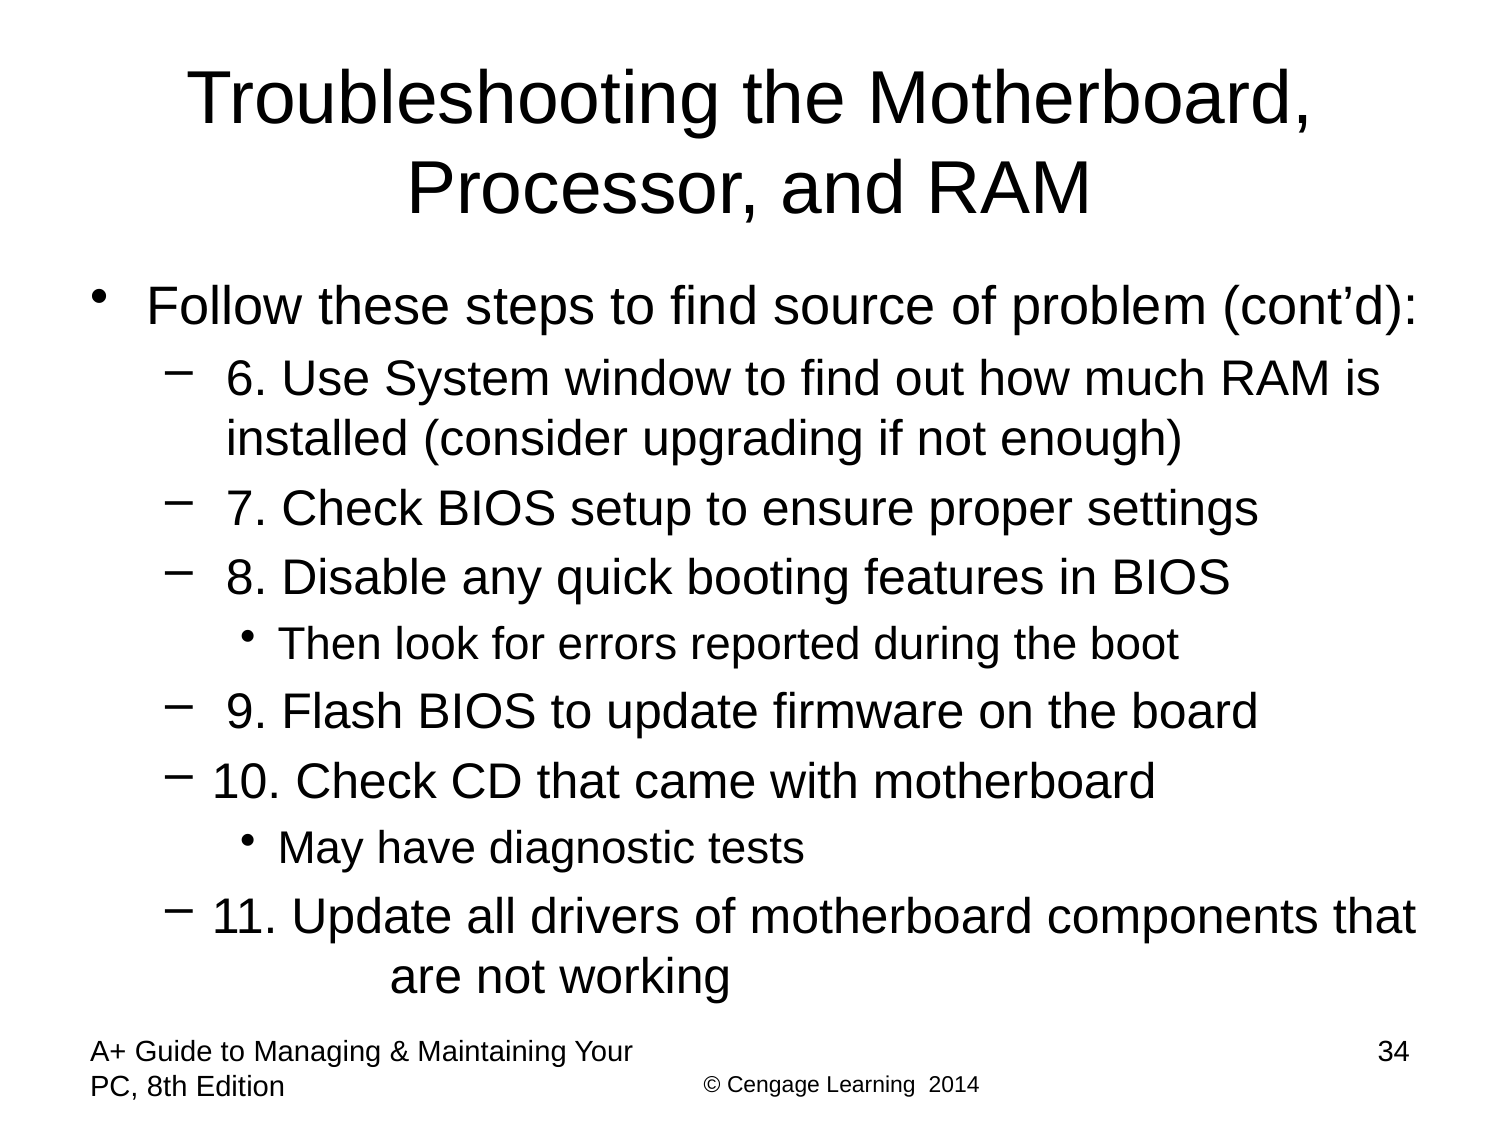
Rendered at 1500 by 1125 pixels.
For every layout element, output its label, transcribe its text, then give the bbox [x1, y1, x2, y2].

title Troubleshooting the Motherboard, Processor, and RAM [75, 45, 1425, 233]
list Follow these steps to find source of problem (cont’d): 6. Use System window to find out how much RAM is installed (consider upgrading if not enough) 7. Check BIOS setup to ensure proper settings 8. Disable any quick booting features in BIOS Then look for errors reported during the boot 9. Flash BIOS to update firmware on the board 10. Check CD that came with motherboard May have diagnostic tests 11. Update all drivers of motherboard components that are not working [75, 262, 1438, 1005]
slide_number 34 [1074, 1024, 1426, 1103]
footer A+ Guide to Managing & Maintaining Your PC, 8th Edition [74, 1024, 663, 1103]
